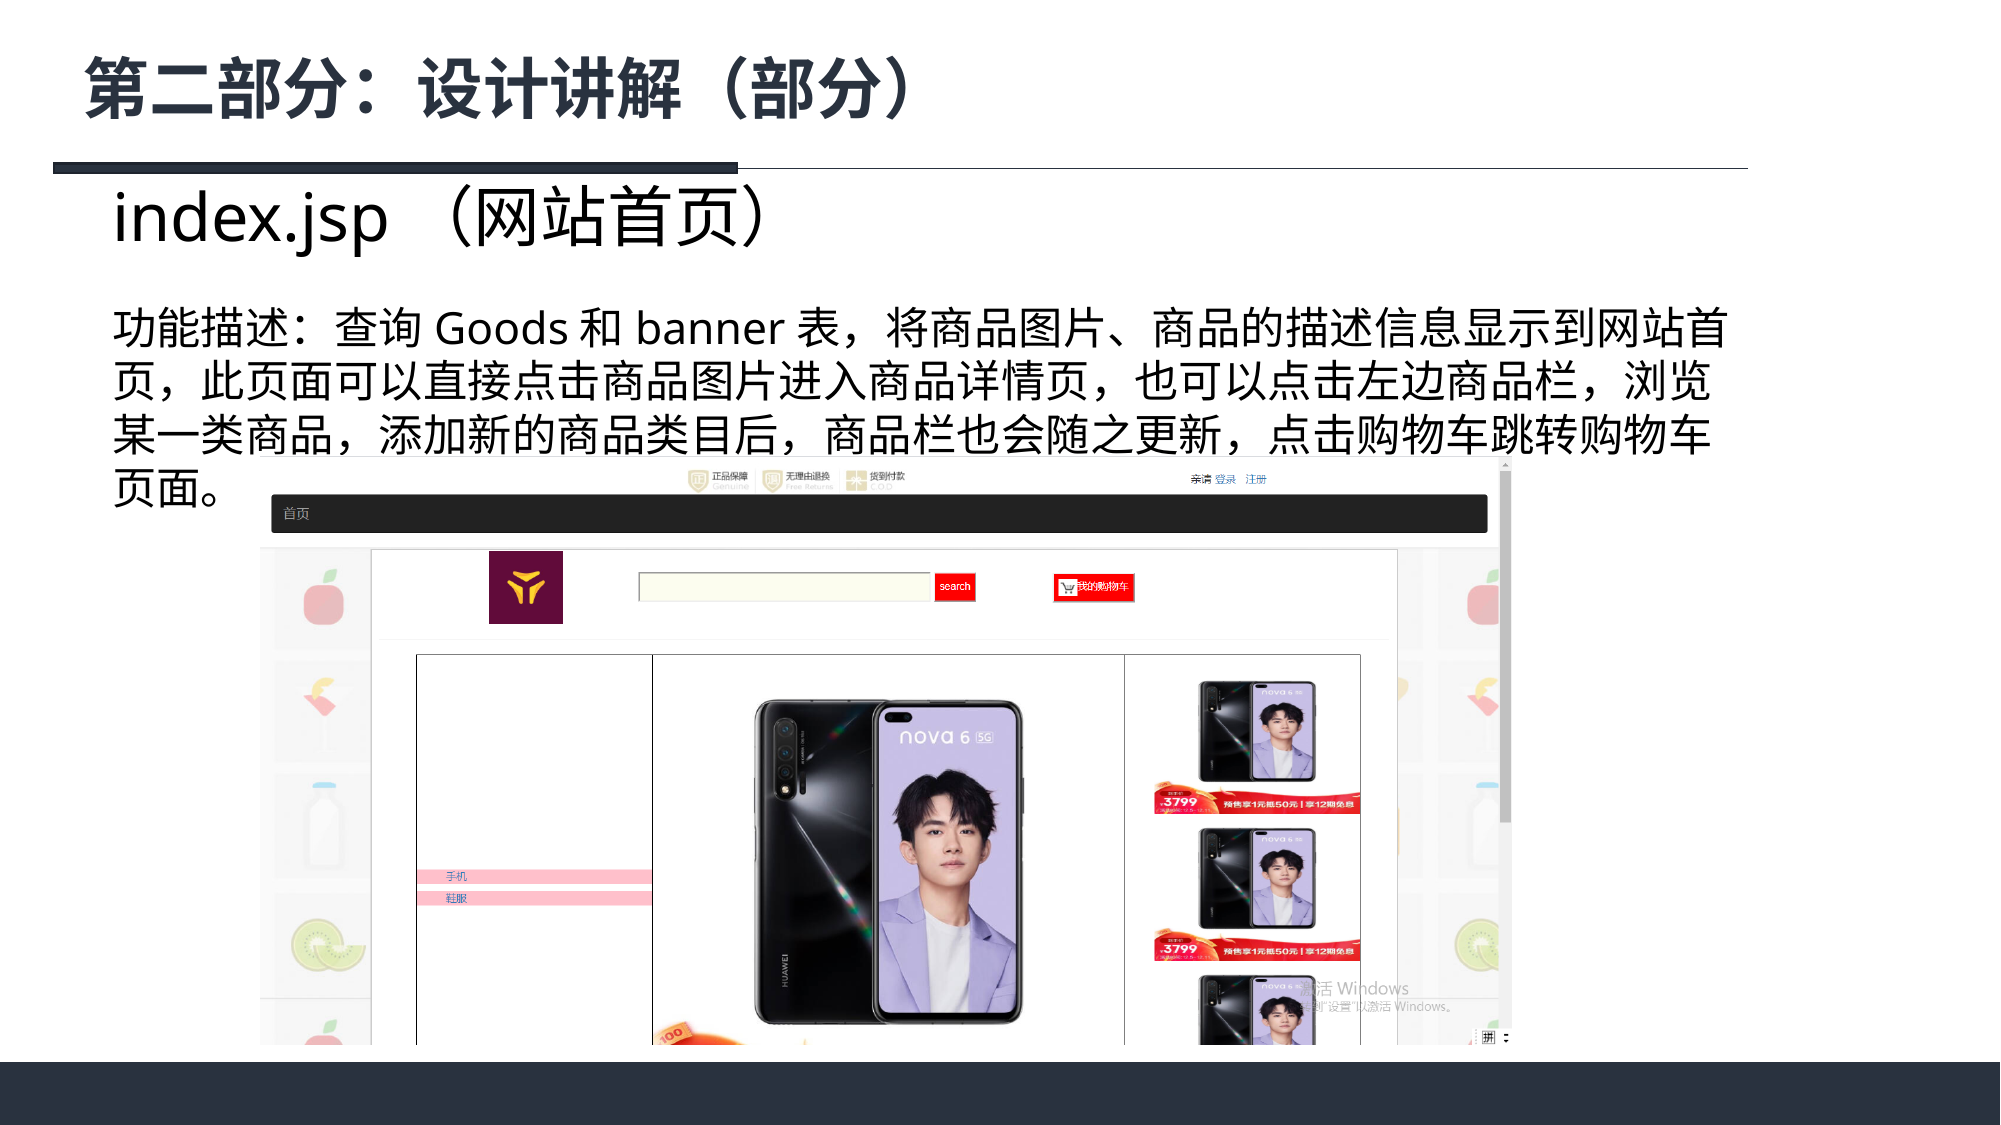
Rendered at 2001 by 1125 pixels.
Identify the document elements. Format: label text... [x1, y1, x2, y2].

text_box 第二部分：设计讲解（部分） [67, 39, 966, 134]
text_box index.jsp（网站首页） 功能描述：查询Goods和banner表，将商品图片、商品的描述信息显示到网站首页，此页面可以直接点击商品图片进入商品详情页，也可以点击左边商品栏，浏览某一类商品，添加新的商品类目后，商品栏也会随之更新，点击购物车跳转购物车页面。 [97, 167, 1769, 521]
picture [259, 455, 1512, 1045]
